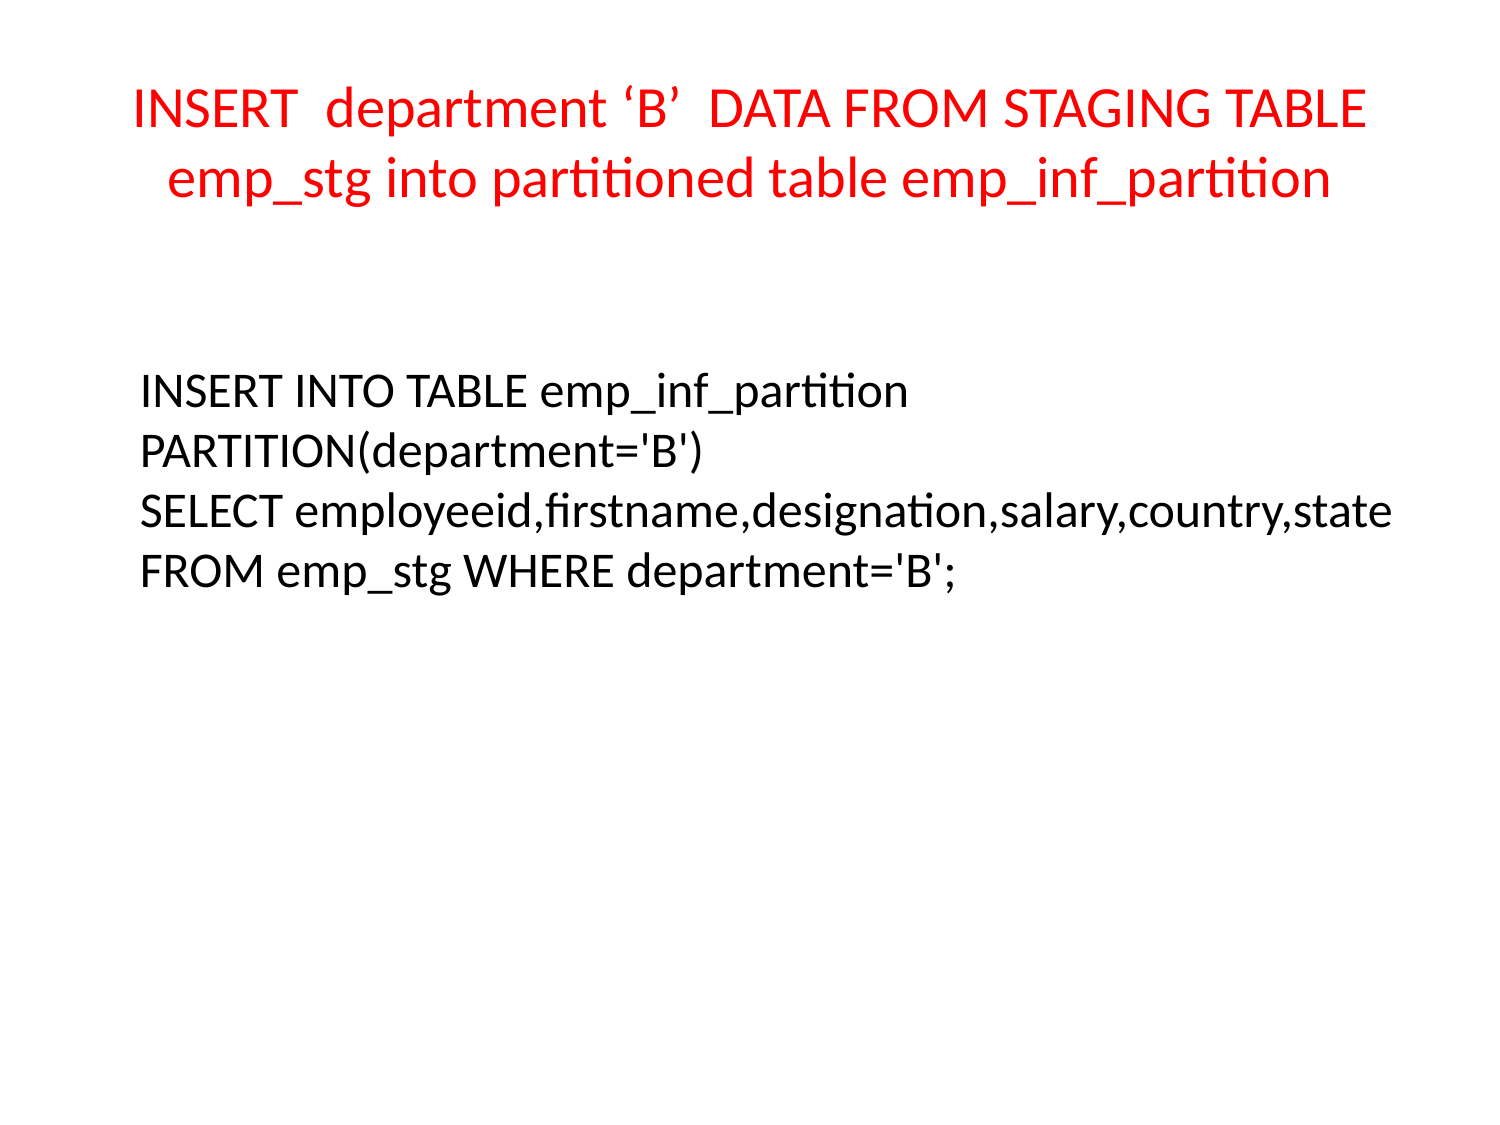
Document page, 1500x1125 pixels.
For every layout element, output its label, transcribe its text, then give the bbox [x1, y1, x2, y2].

text_box INSERT INTO TABLE emp_inf_partition PARTITION(department='B') SELECT employeeid,firstname,designation,salary,country,state FROM emp_stg WHERE department='B'; [125, 349, 1425, 605]
title INSERT department ‘B’ DATA FROM STAGING TABLE emp_stg into partitioned table emp_inf_partition [75, 45, 1425, 233]
